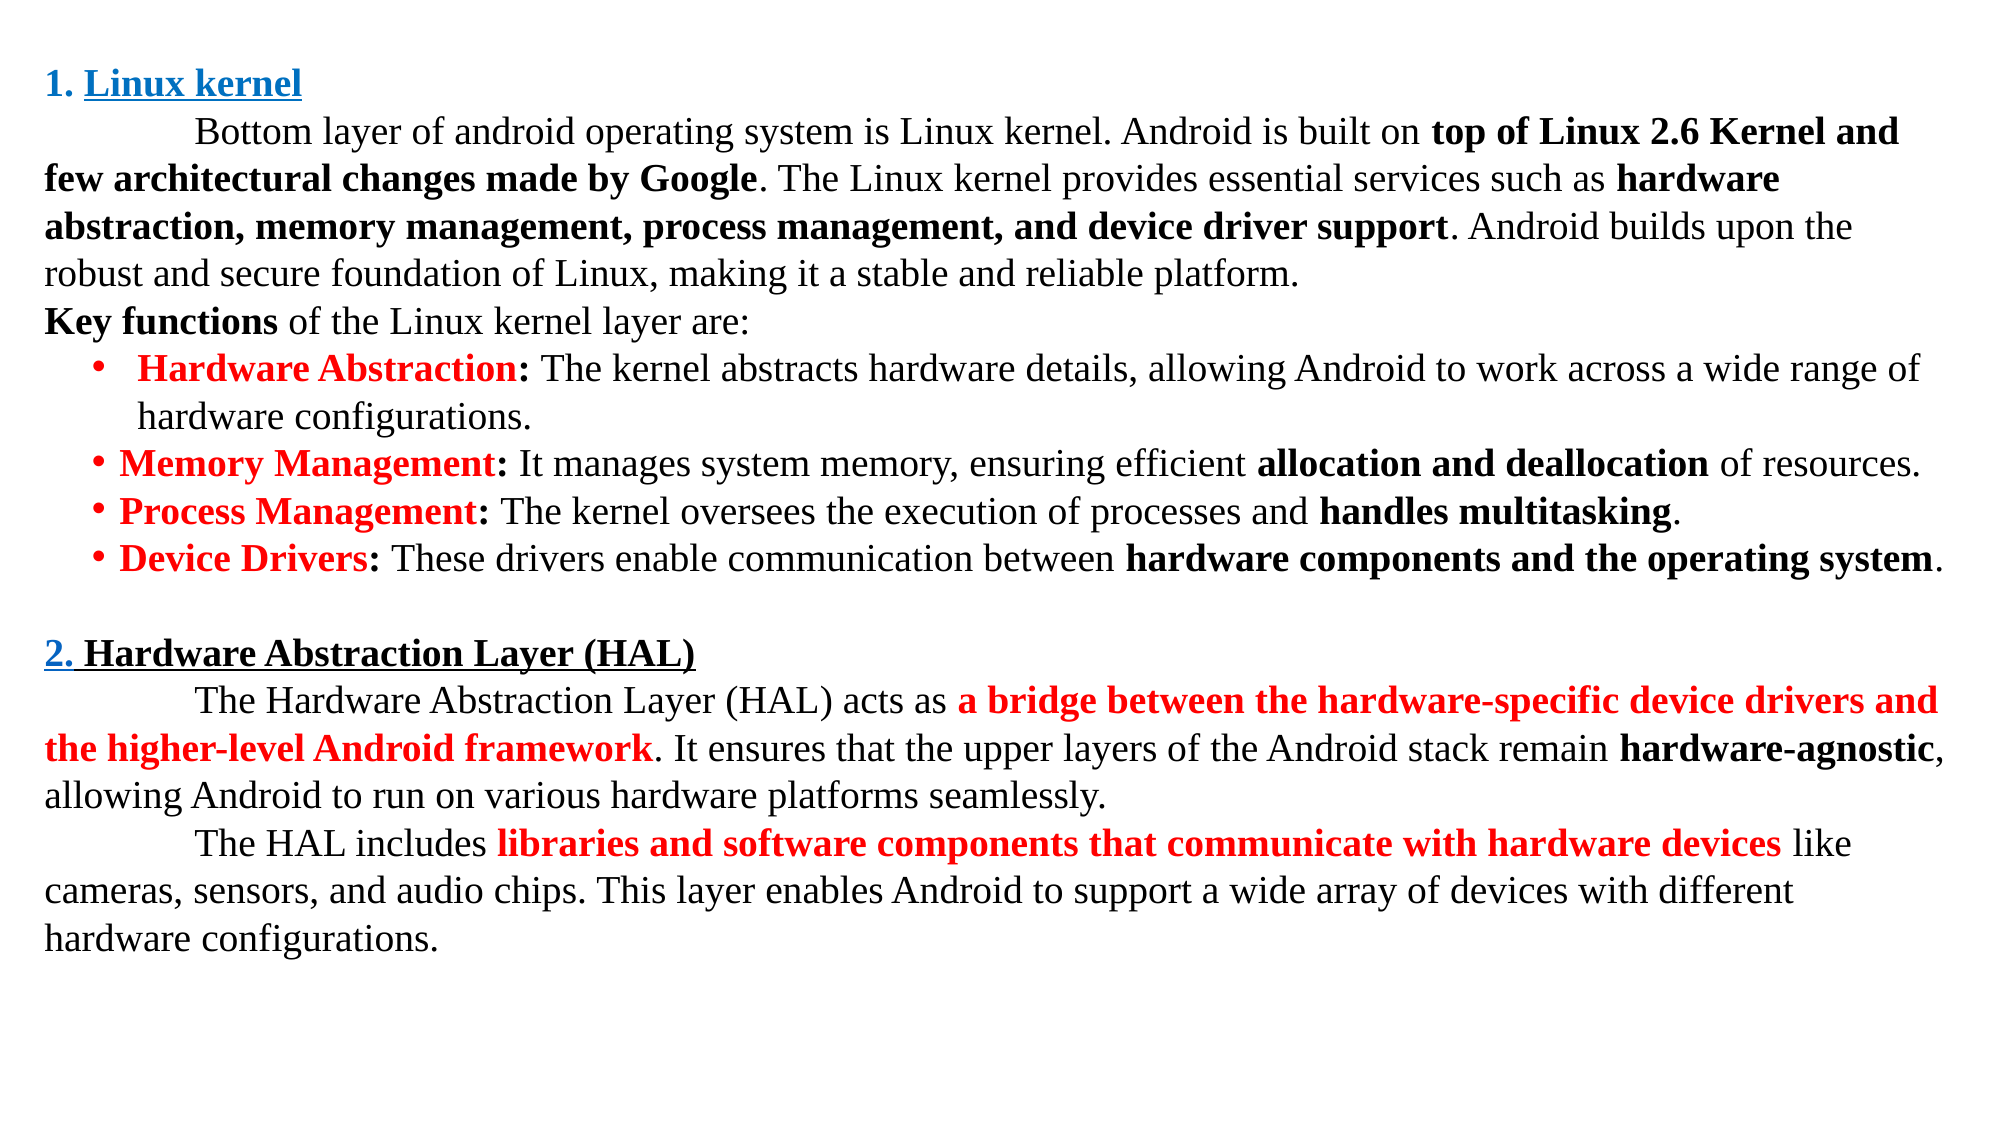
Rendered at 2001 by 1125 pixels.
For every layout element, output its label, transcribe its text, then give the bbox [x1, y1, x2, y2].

text_box 1. Linux kernel Bottom layer of android operating system is Linux kernel. Android is built on top of Linux 2.6 Kernel and few architectural changes made by Google. The Linux kernel provides essential services such as hardware abstraction, memory management, process management, and device driver support. Android builds upon the robust and secure foundation of Linux, making it a stable and reliable platform. Key functions of the Linux kernel layer are: Hardware Abstraction: The kernel abstracts hardware details, allowing Android to work across a wide range of hardware configurations. Memory Management: It manages system memory, ensuring efficient allocation and deallocation of resources. Process Management: The kernel oversees the execution of processes and handles multitasking. Device Drivers: These drivers enable communication between hardware components and the operating system. 2. Hardware Abstraction Layer (HAL) The Hardware Abstraction Layer (HAL) acts as a bridge between the hardware-specific device drivers and the higher-level Android framework. It ensures that the upper layers of the Android stack remain hardware-agnostic, allowing Android to run on various hardware platforms seamlessly. The HAL includes libraries and software components that communicate with hardware devices like cameras, sensors, and audio chips. This layer enables Android to support a wide array of devices with different hardware configurations. [29, 49, 1964, 1110]
